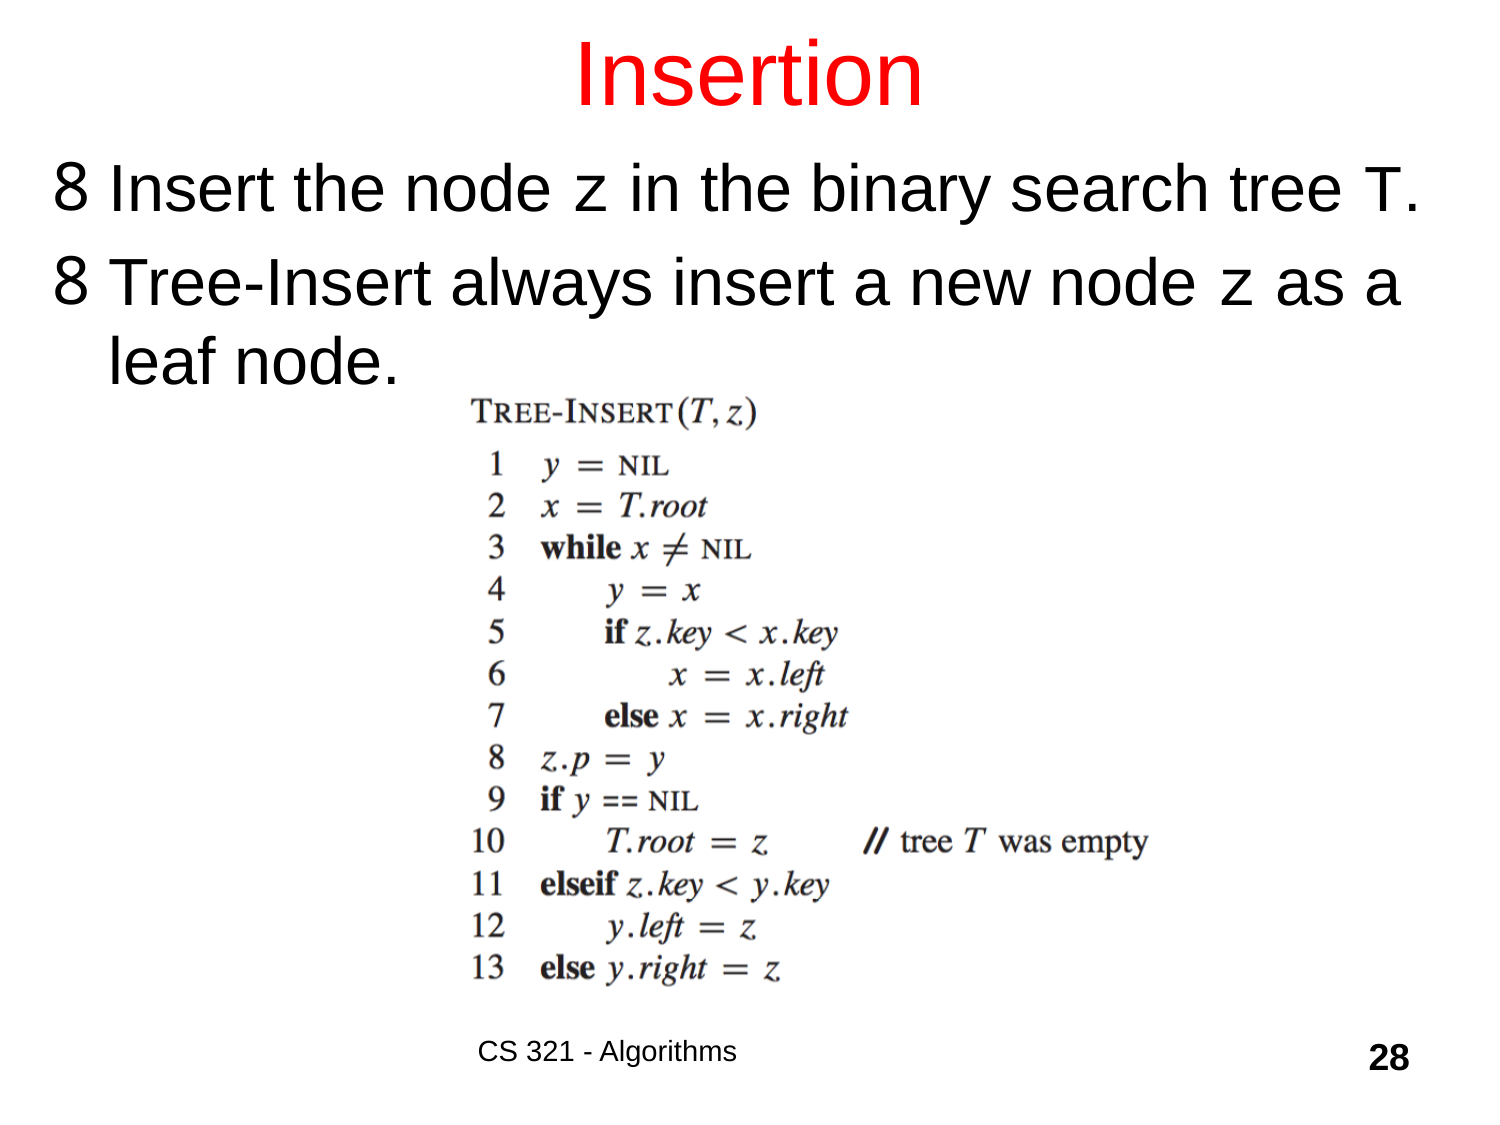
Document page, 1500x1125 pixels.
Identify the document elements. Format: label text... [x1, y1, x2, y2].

title Insertion [112, 0, 1388, 137]
list Insert the node z in the binary search tree T. Tree-Insert always insert a new node z as a leaf node. [37, 137, 1463, 399]
picture [449, 374, 1167, 1004]
slide_number 28 [1112, 1024, 1426, 1101]
footer CS 321 - Algorithms [462, 1024, 1038, 1101]
